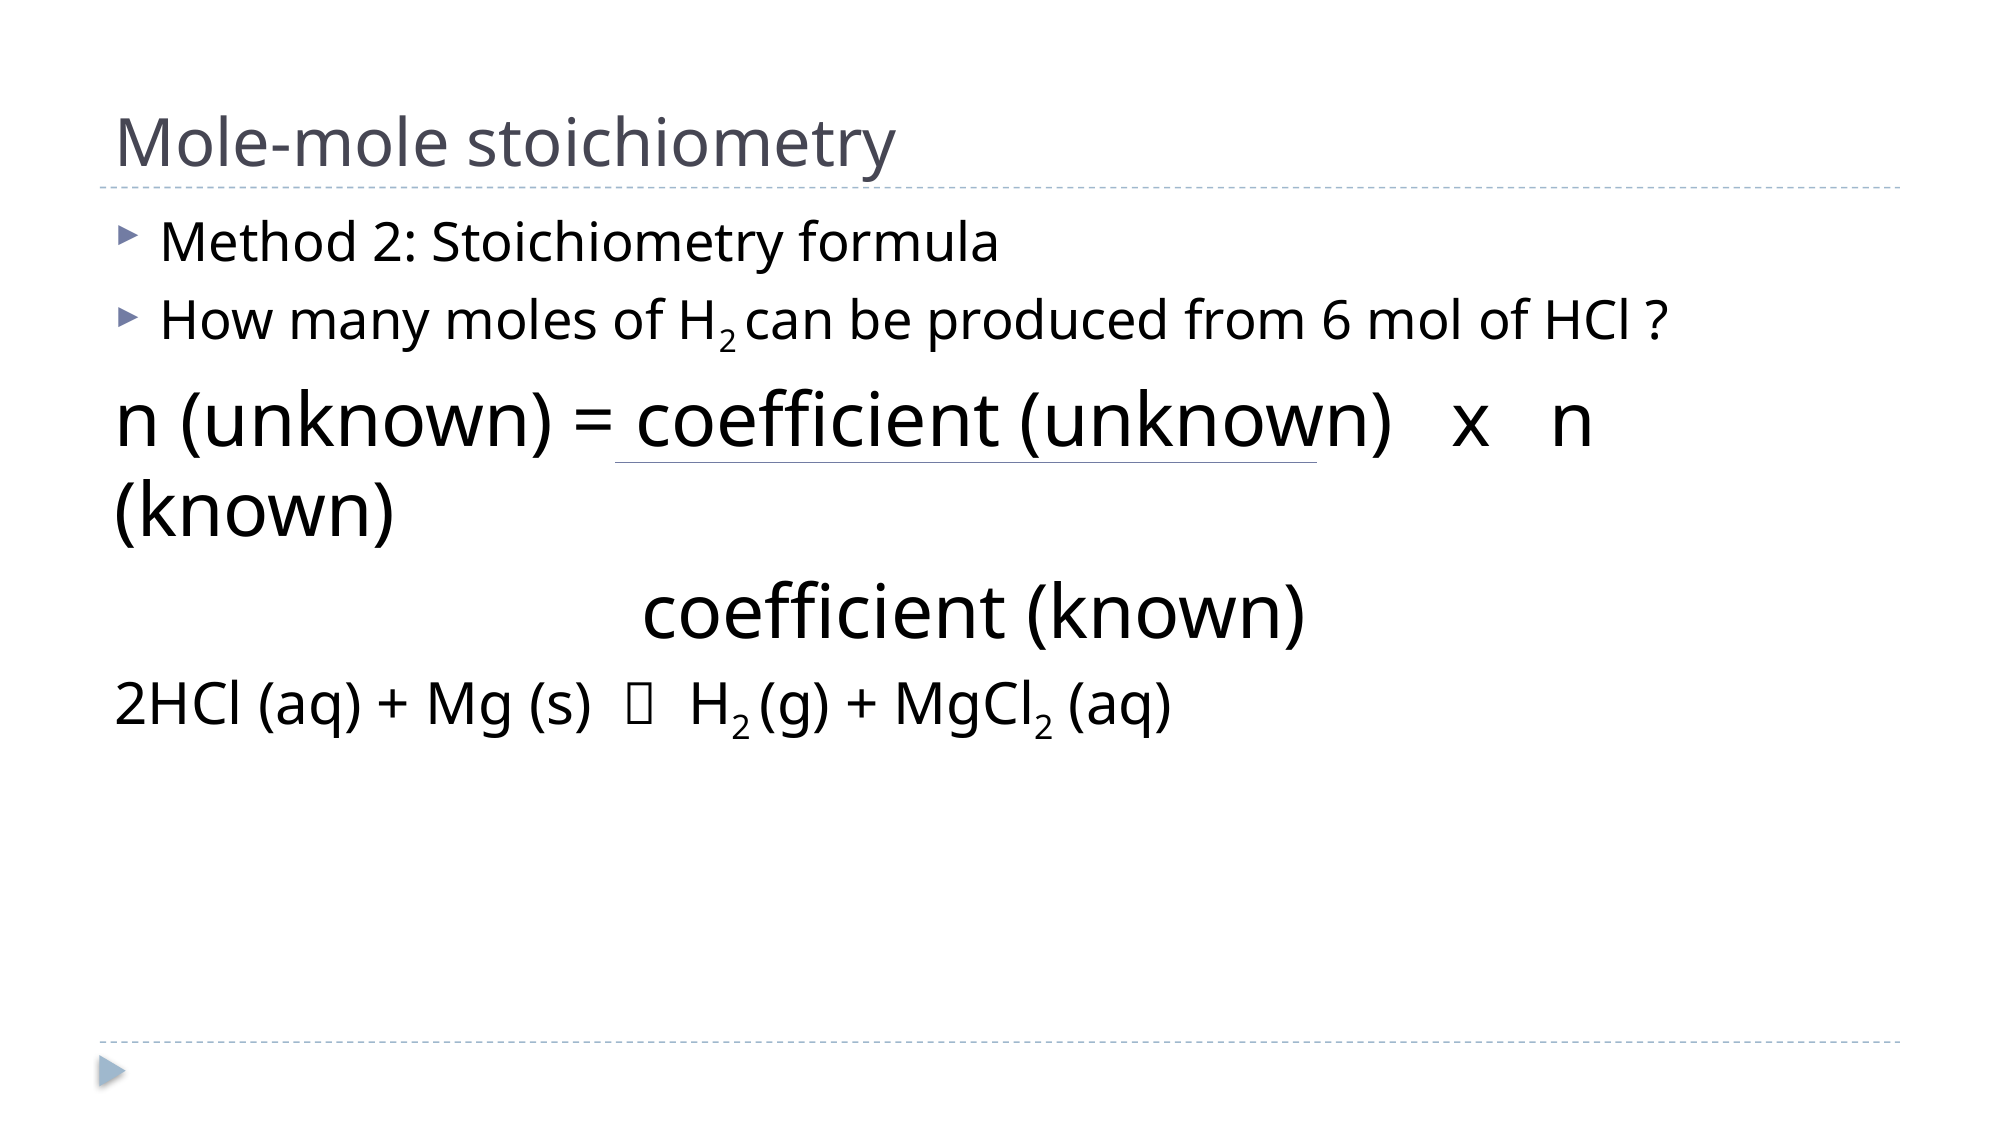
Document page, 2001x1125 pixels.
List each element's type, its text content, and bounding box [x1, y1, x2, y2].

title Mole-mole stoichiometry [99, 24, 1900, 188]
list Method 2: Stoichiometry formula How many moles of H2 can be produced from 6 mol of HCl ? n (unknown) = coefficient (unknown) x n (known) coefficient (known) 2HCl (aq) + Mg (s)  H2 (g) + MgCl2 (aq) [99, 200, 1900, 1010]
